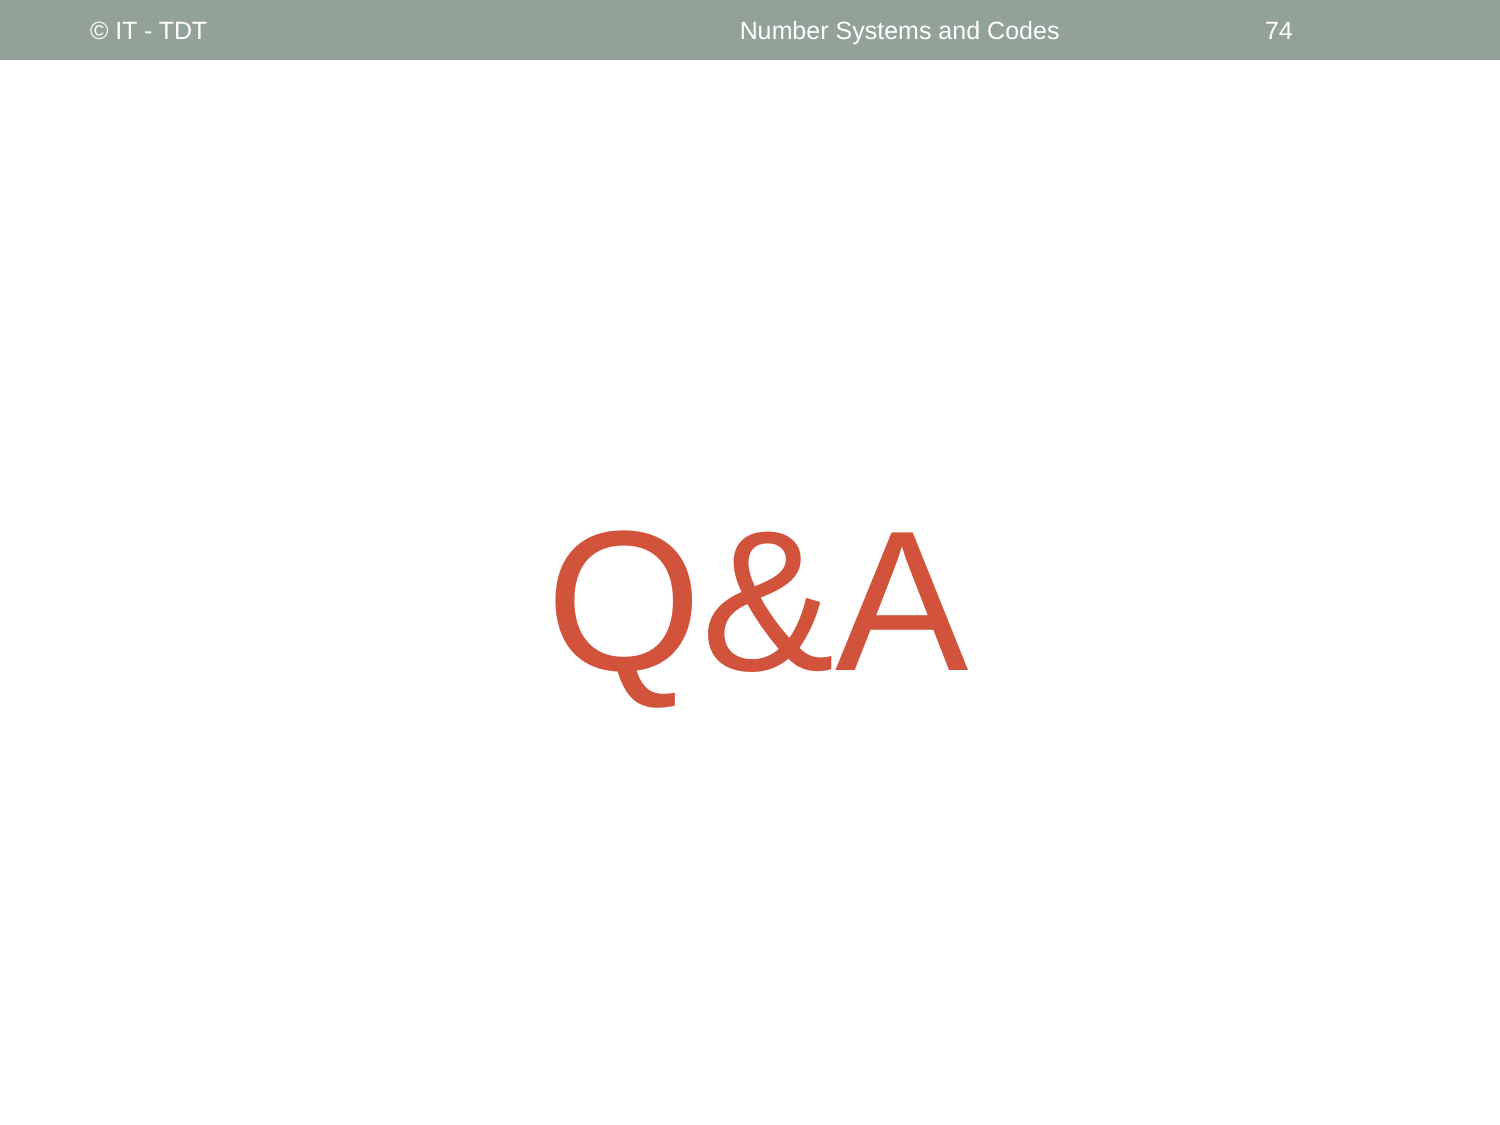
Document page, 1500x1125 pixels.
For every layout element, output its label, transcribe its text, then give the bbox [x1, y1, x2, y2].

slide_number ‹#› [1250, 3, 1425, 57]
footer Number Systems and Codes [562, 3, 1238, 57]
title Q&A [82, 509, 1433, 672]
slide_number © IT - TDT [75, 3, 550, 57]
